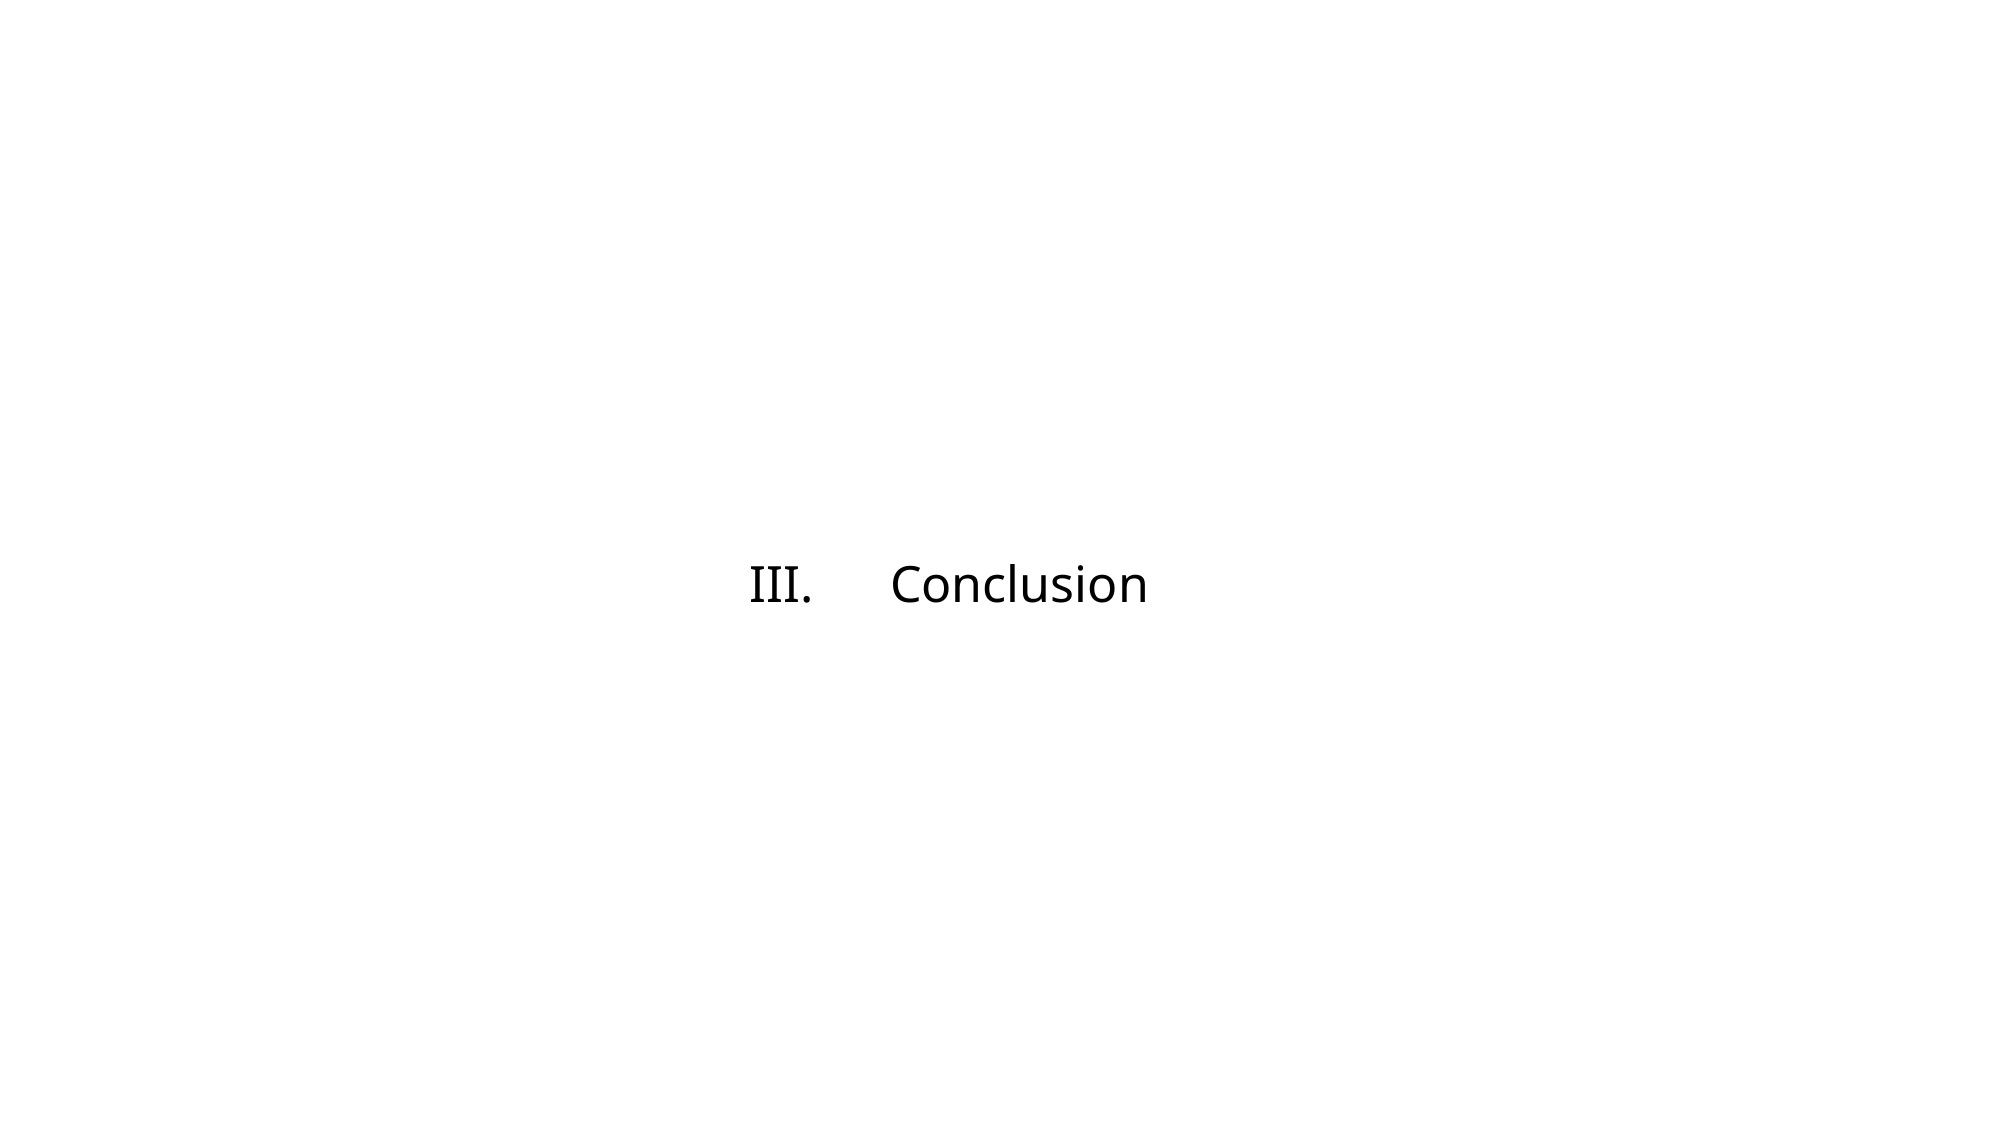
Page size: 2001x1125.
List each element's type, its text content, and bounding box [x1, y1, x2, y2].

text_box Conclusion [734, 514, 1165, 620]
